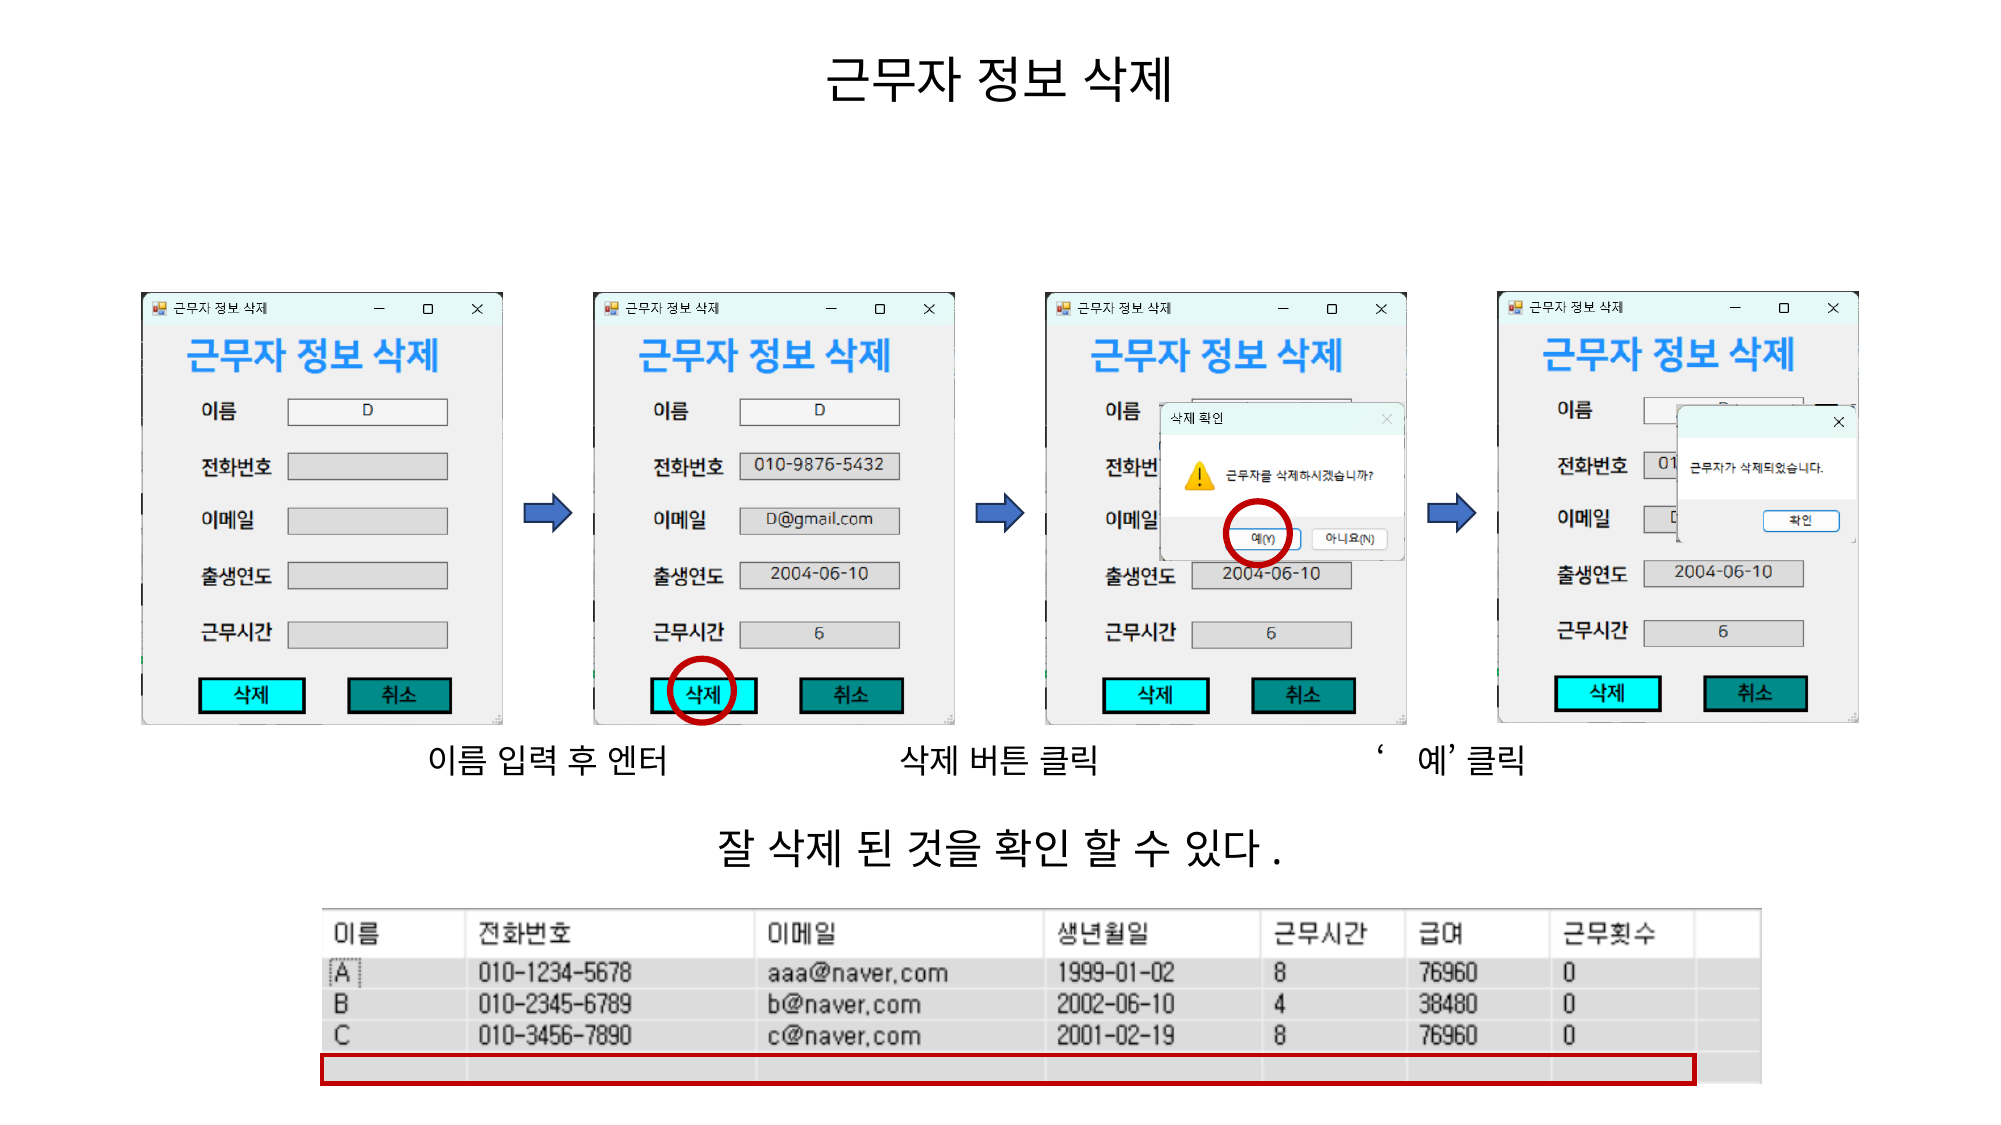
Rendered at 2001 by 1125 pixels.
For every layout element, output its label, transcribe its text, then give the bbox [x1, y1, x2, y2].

text_box 잘 삭제 된 것을 확인 할 수 있다. [702, 815, 1298, 881]
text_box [141, 291, 1859, 725]
text_box 삭제 버튼 클릭 [884, 732, 1116, 787]
text_box ‘예’ 클릭 [1361, 732, 1543, 787]
text_box 이름 입력 후 엔터 [412, 732, 684, 787]
picture [321, 908, 1762, 1084]
text_box 근무자 정보 삭제 [810, 41, 1190, 116]
